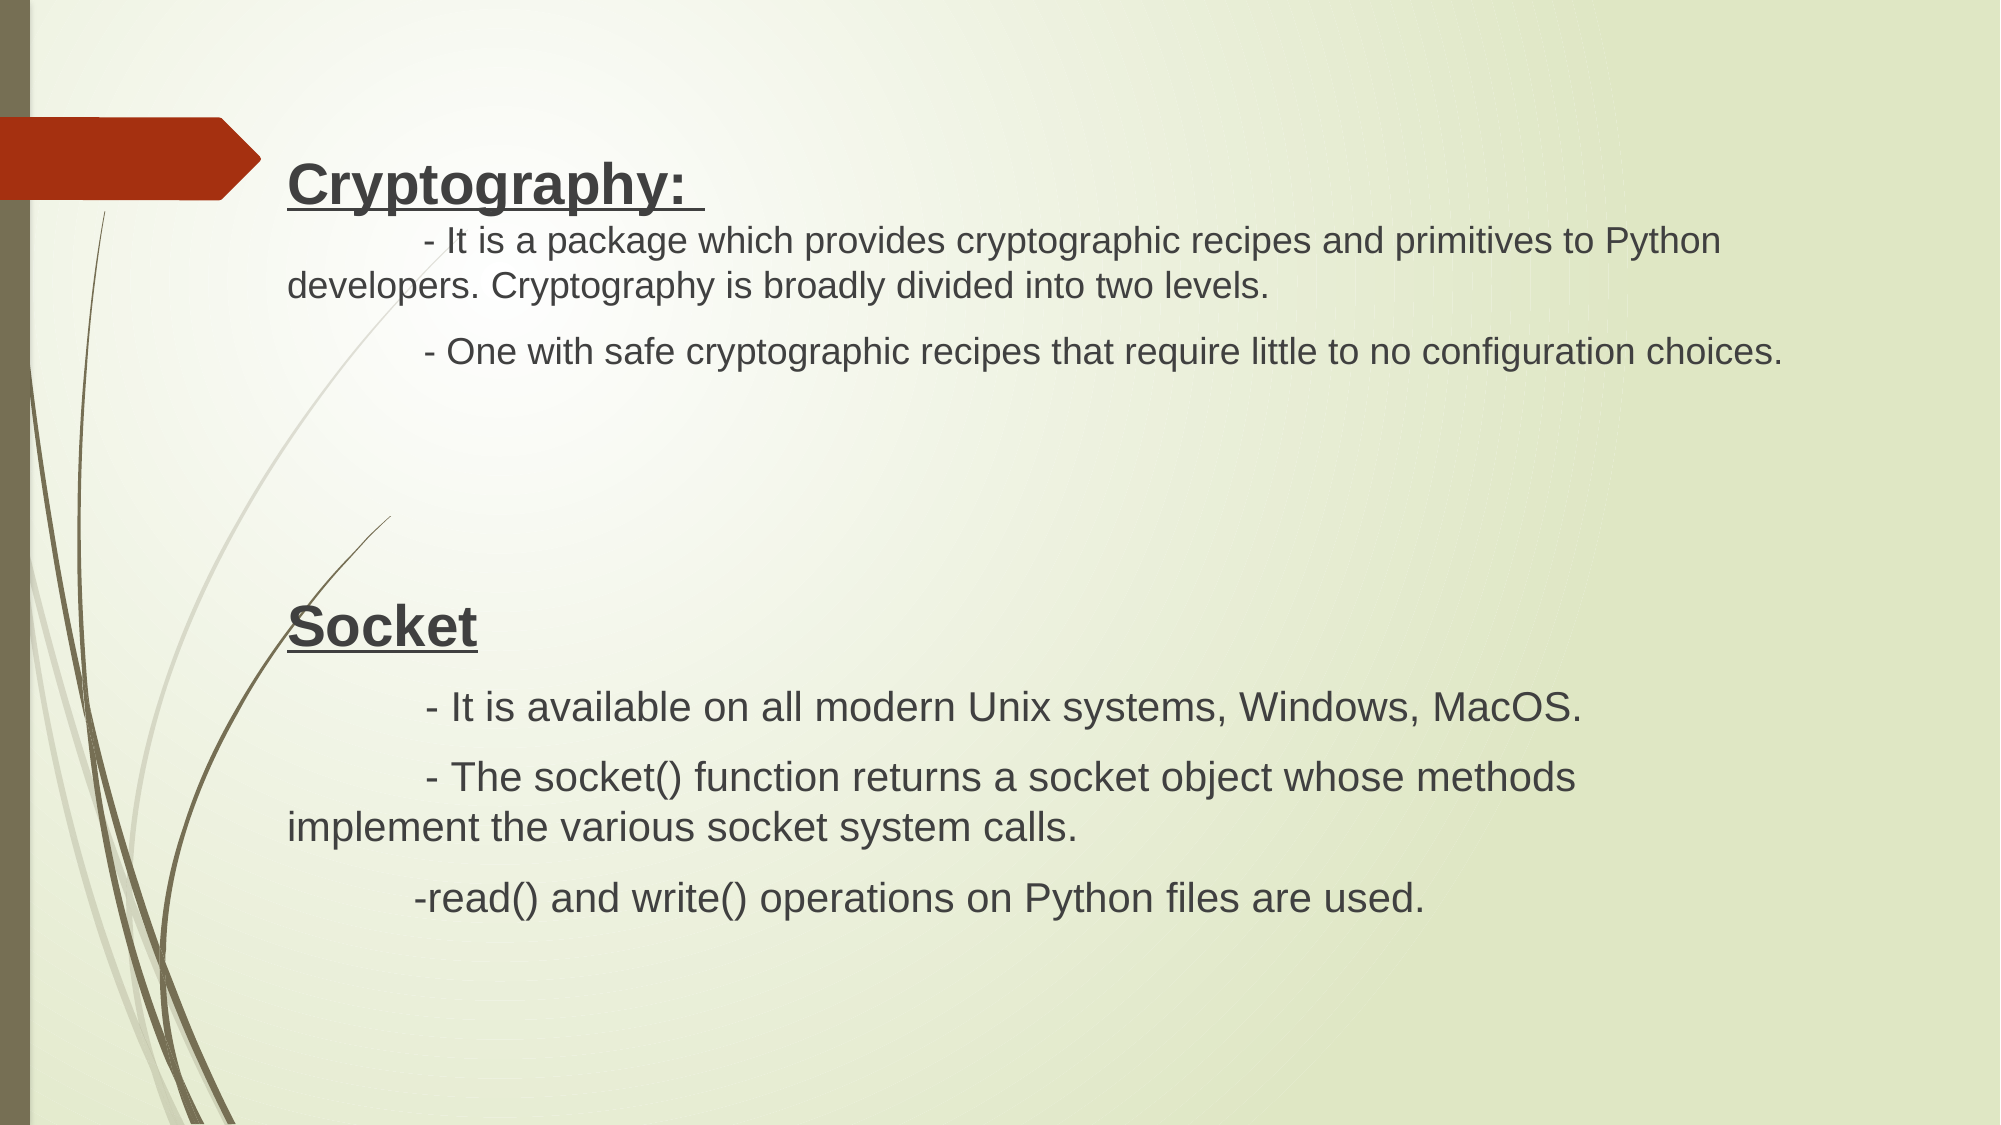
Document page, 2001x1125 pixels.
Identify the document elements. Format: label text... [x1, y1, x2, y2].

list Cryptography: - It is a package which provides cryptographic recipes and primitives to Python developers. Cryptography is broadly divided into two levels. - One with safe cryptographic recipes that require little to no configuration choices. [272, 138, 1921, 508]
text_box Socket - It is available on all modern Unix systems, Windows, MacOS. - The socket() function returns a socket object whose methods implement the various socket system calls. -read() and write() operations on Python files are used. [272, 580, 1720, 1066]
